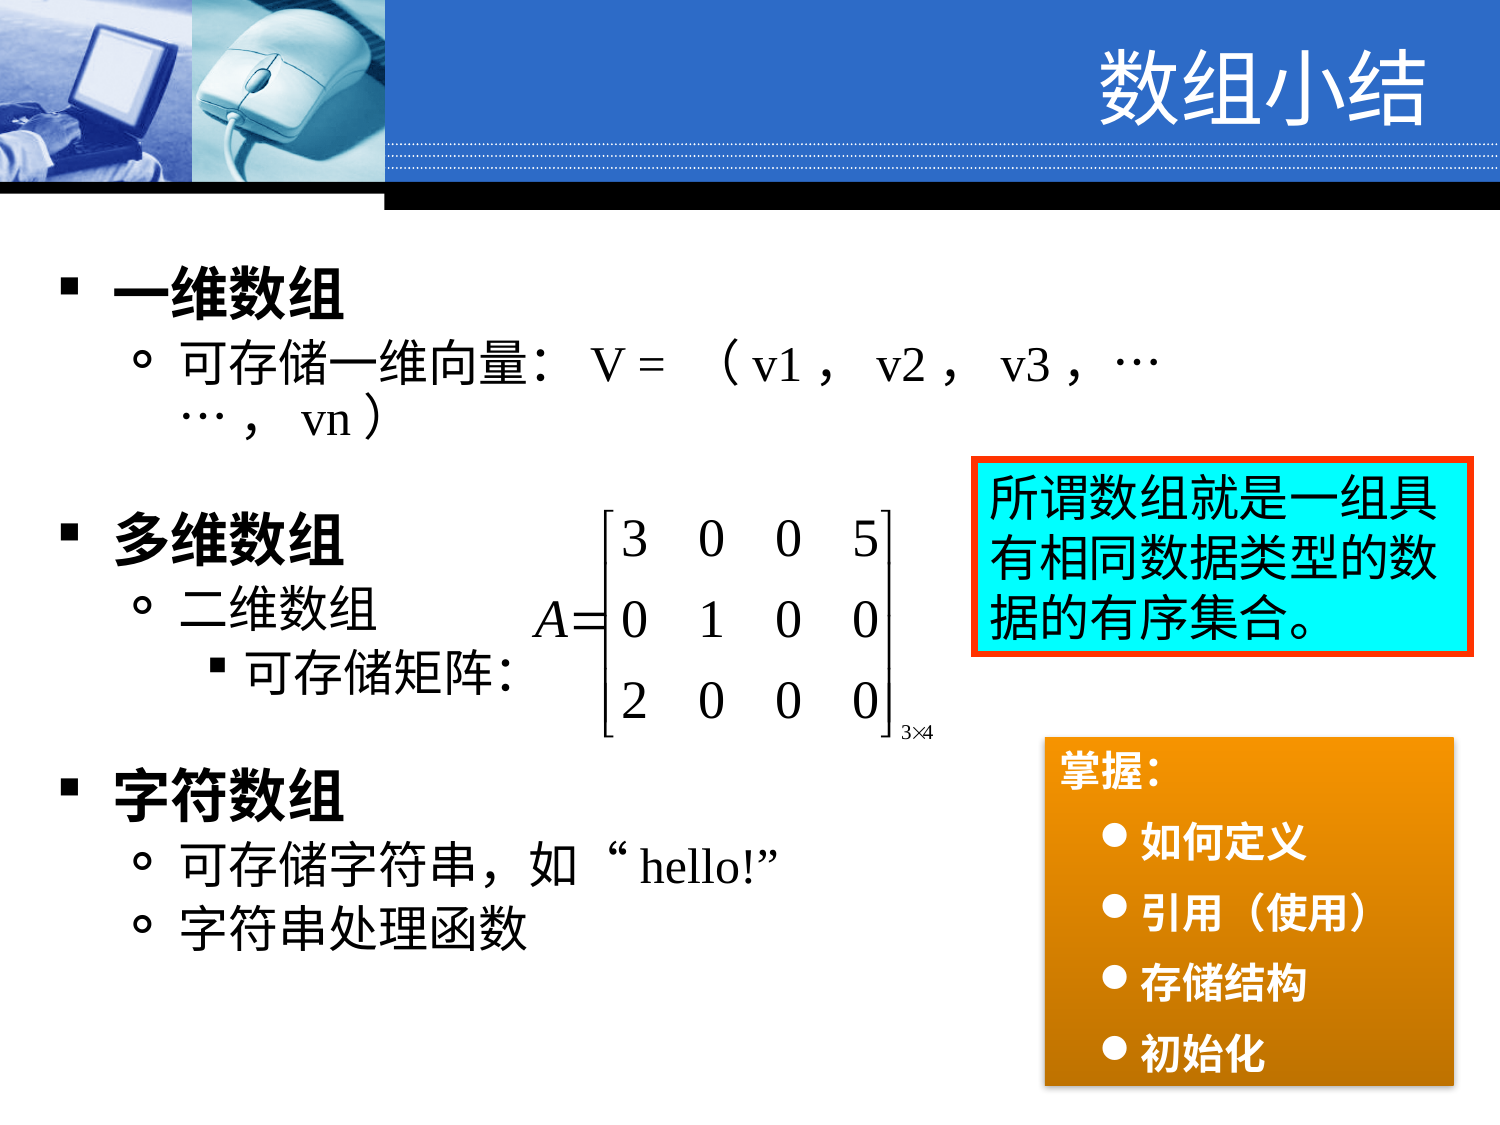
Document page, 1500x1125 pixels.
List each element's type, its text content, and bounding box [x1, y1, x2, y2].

text_box 数组小结 [407, 42, 1445, 131]
picture [0, 0, 385, 181]
text_box 所谓数组就是一组具有相同数据类型的数据的有序集合。 [974, 459, 1471, 655]
list 一维数组 可存储一维向量：V = （v1，v2，v3，… … ，vn） 多维数组 二维数组 可存储矩阵： 字符数组 可存储字符串，如“hello!” 字符串处理函数 [41, 257, 1353, 1083]
text_box 掌握： 如何定义 引用（使用） 存储结构 初始化 [1044, 737, 1454, 1086]
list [525, 503, 939, 748]
